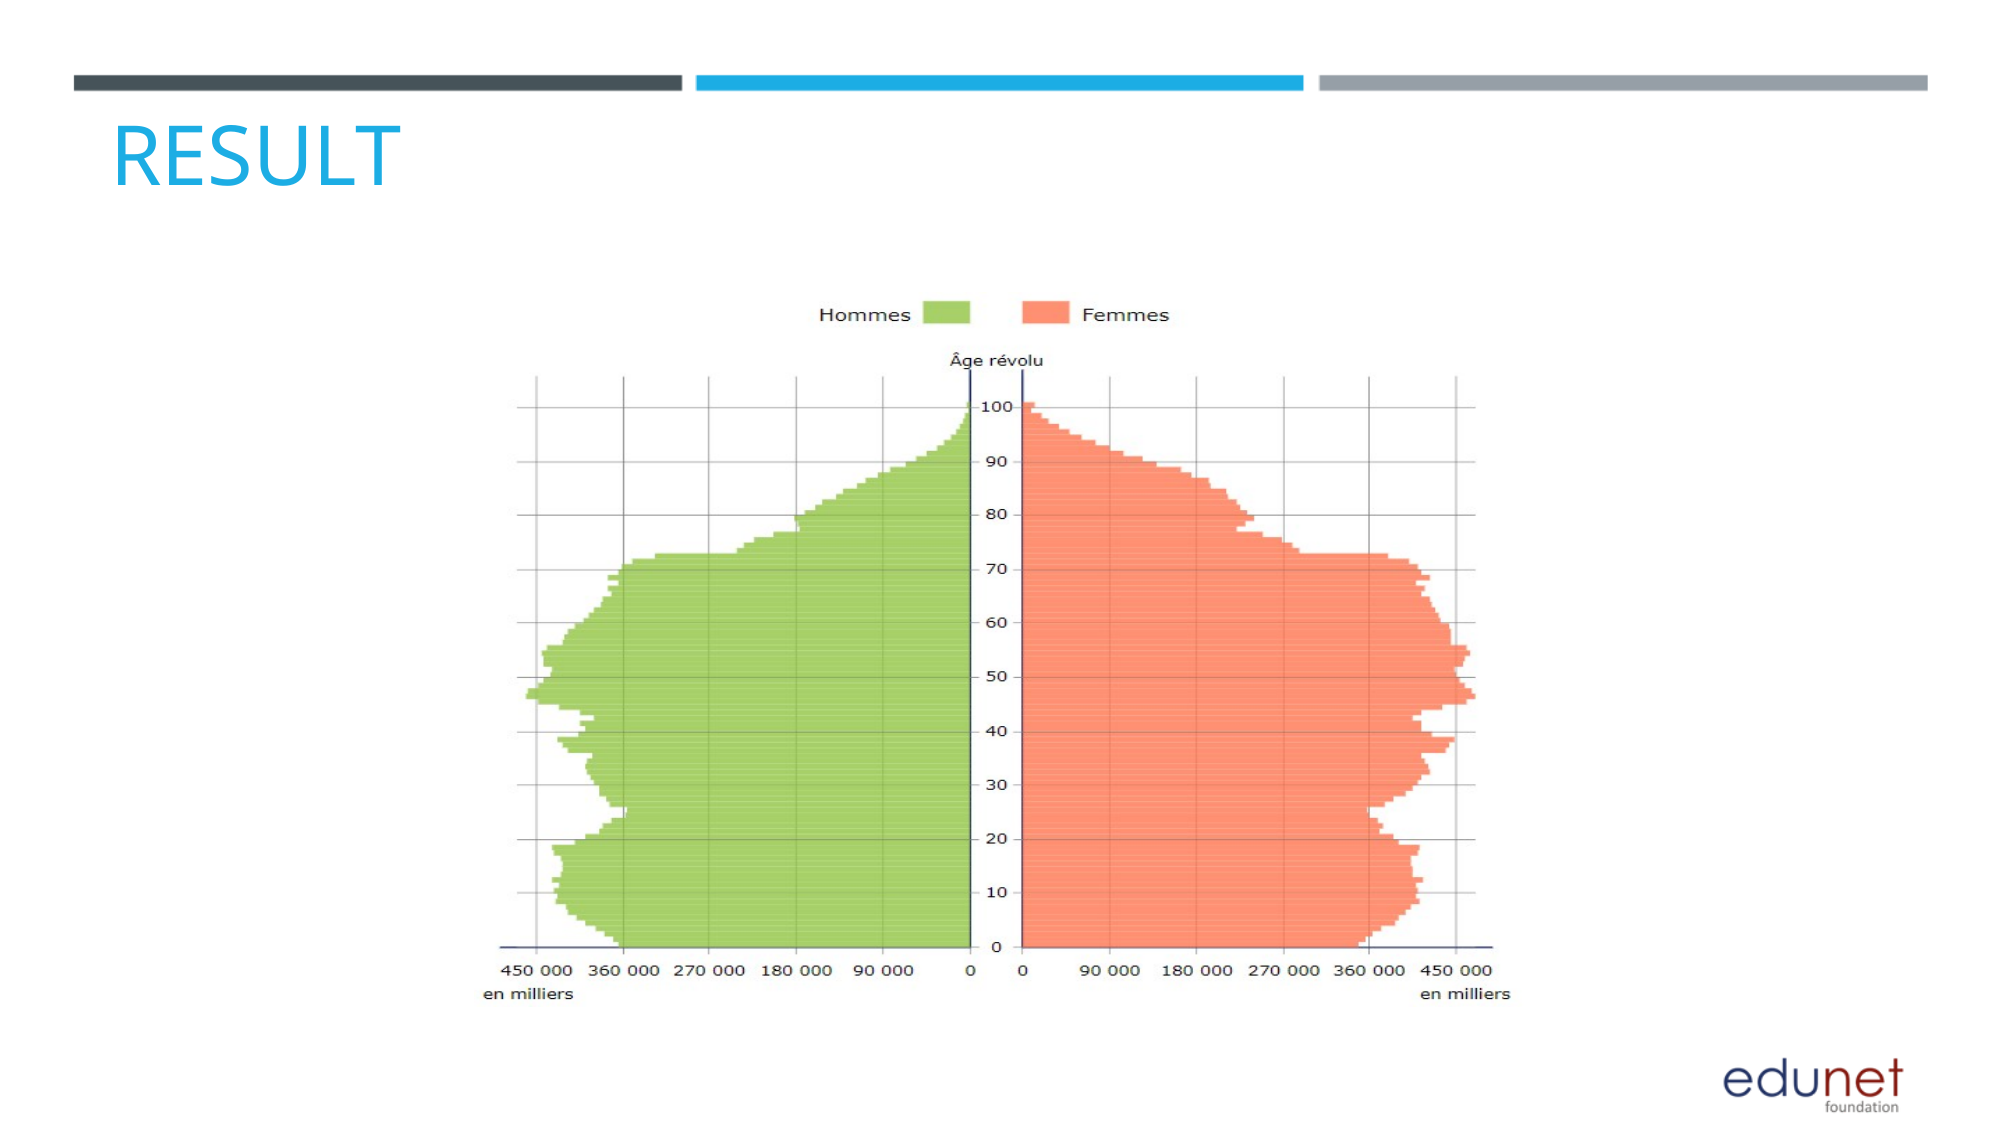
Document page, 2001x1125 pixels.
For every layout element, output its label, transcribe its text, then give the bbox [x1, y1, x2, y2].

text_box [62, 64, 1937, 102]
text_box RESULT [110, 85, 1104, 203]
picture [474, 291, 1526, 1008]
text_box [1720, 1056, 1905, 1116]
